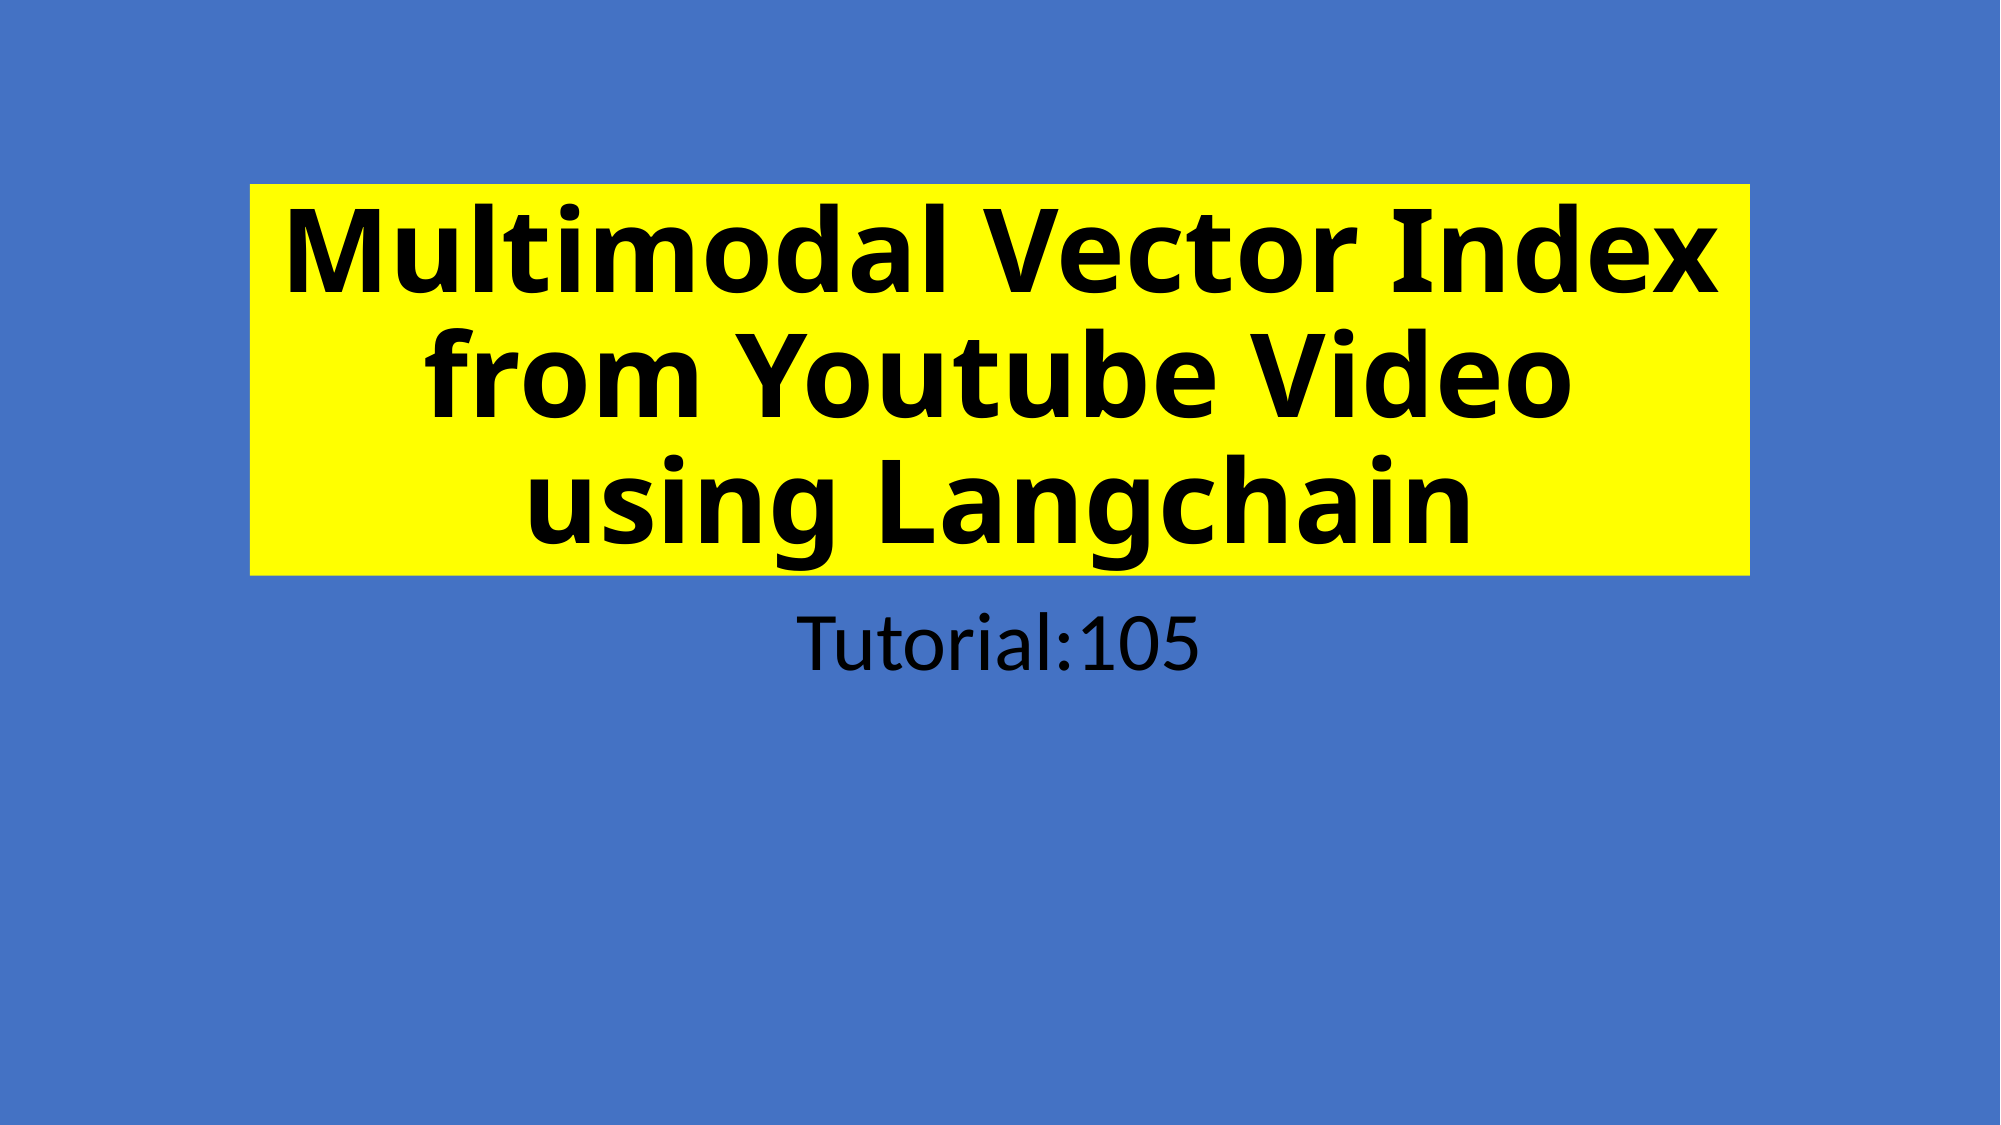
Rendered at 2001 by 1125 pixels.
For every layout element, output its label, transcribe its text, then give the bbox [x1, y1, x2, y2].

title Multimodal Vector Index from Youtube Video using Langchain [249, 184, 1750, 576]
subtitle Tutorial:105 [249, 590, 1750, 863]
